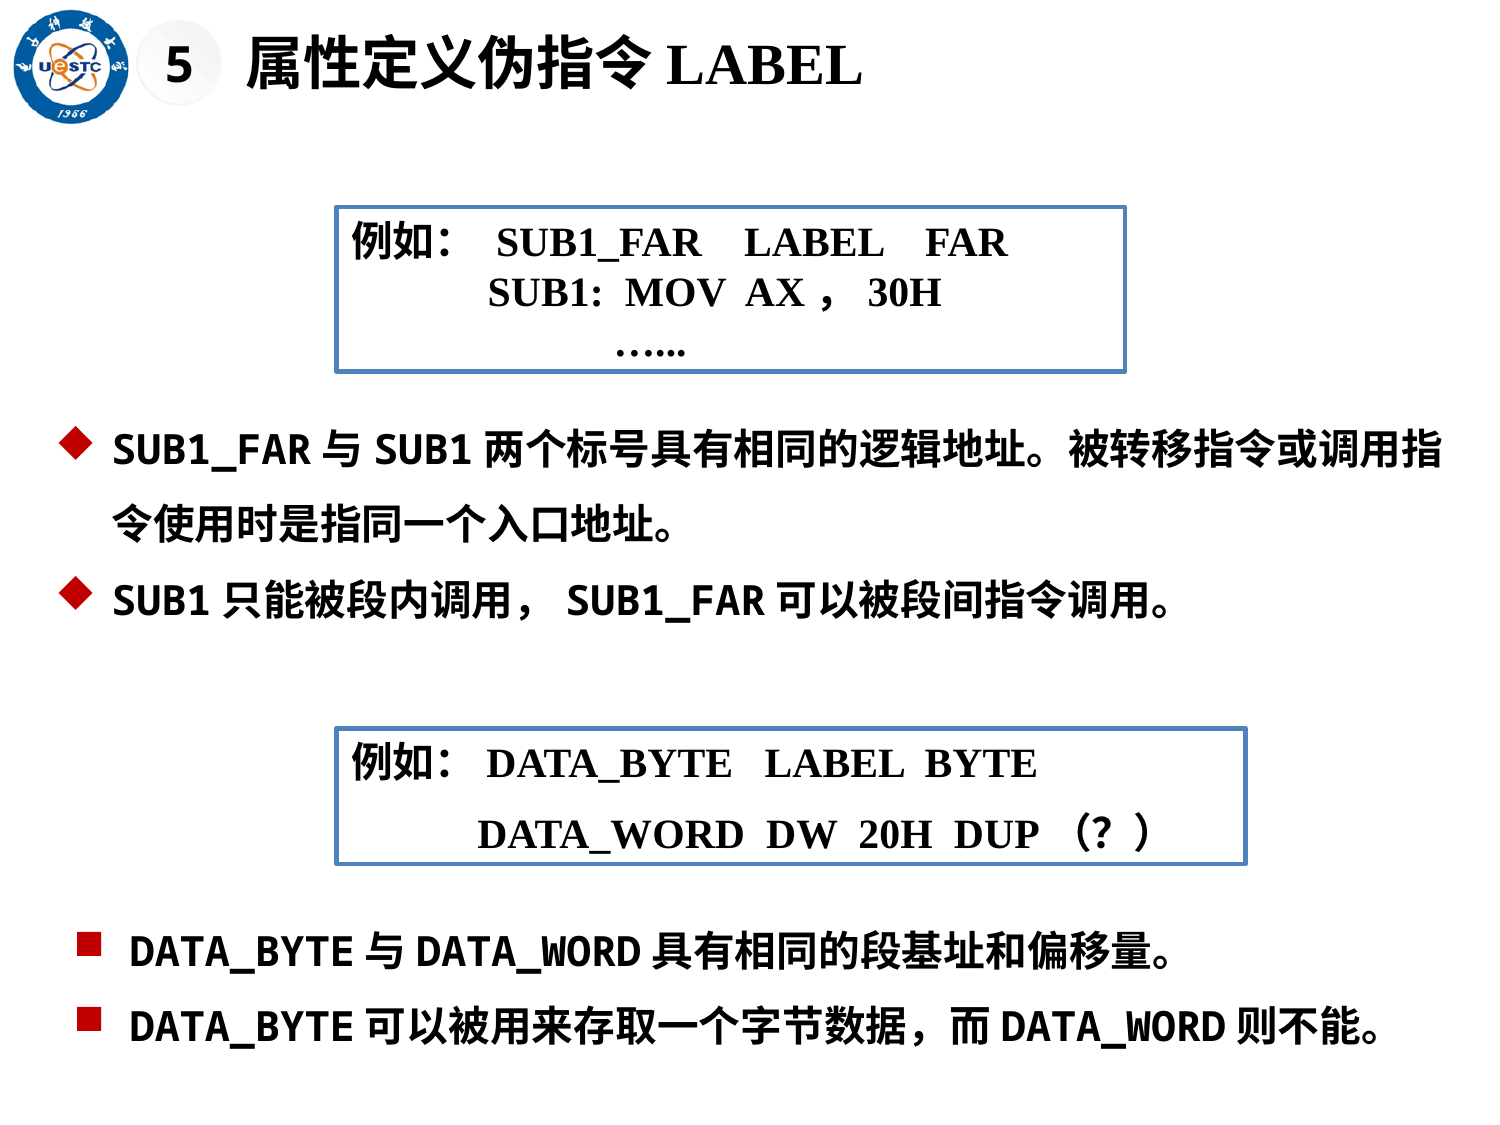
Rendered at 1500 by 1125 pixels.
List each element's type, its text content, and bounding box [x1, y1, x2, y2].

text_box 例如：DATA_BYTE LABEL BYTE DATA_WORD DW 20H DUP（？） [334, 726, 1248, 866]
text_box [135, 18, 224, 106]
text_box 例如： SUB1_FAR LABEL FAR SUB1: MOV AX，30H …... [334, 205, 1127, 374]
picture [6, 8, 136, 126]
text_box 属性定义伪指令LABEL [230, 19, 916, 104]
text_box SUB1_FAR与SUB1两个标号具有相同的逻辑地址。被转移指令或调用指令使用时是指同一个入口地址。 SUB1只能被段内调用，SUB1_FAR可以被段间指令调用。 [40, 391, 1460, 631]
text_box DATA_BYTE与DATA_WORD具有相同的段基址和偏移量。 DATA_BYTE可以被用来存取一个字节数据，而DATA_WORD则不能。 [58, 891, 1442, 1057]
